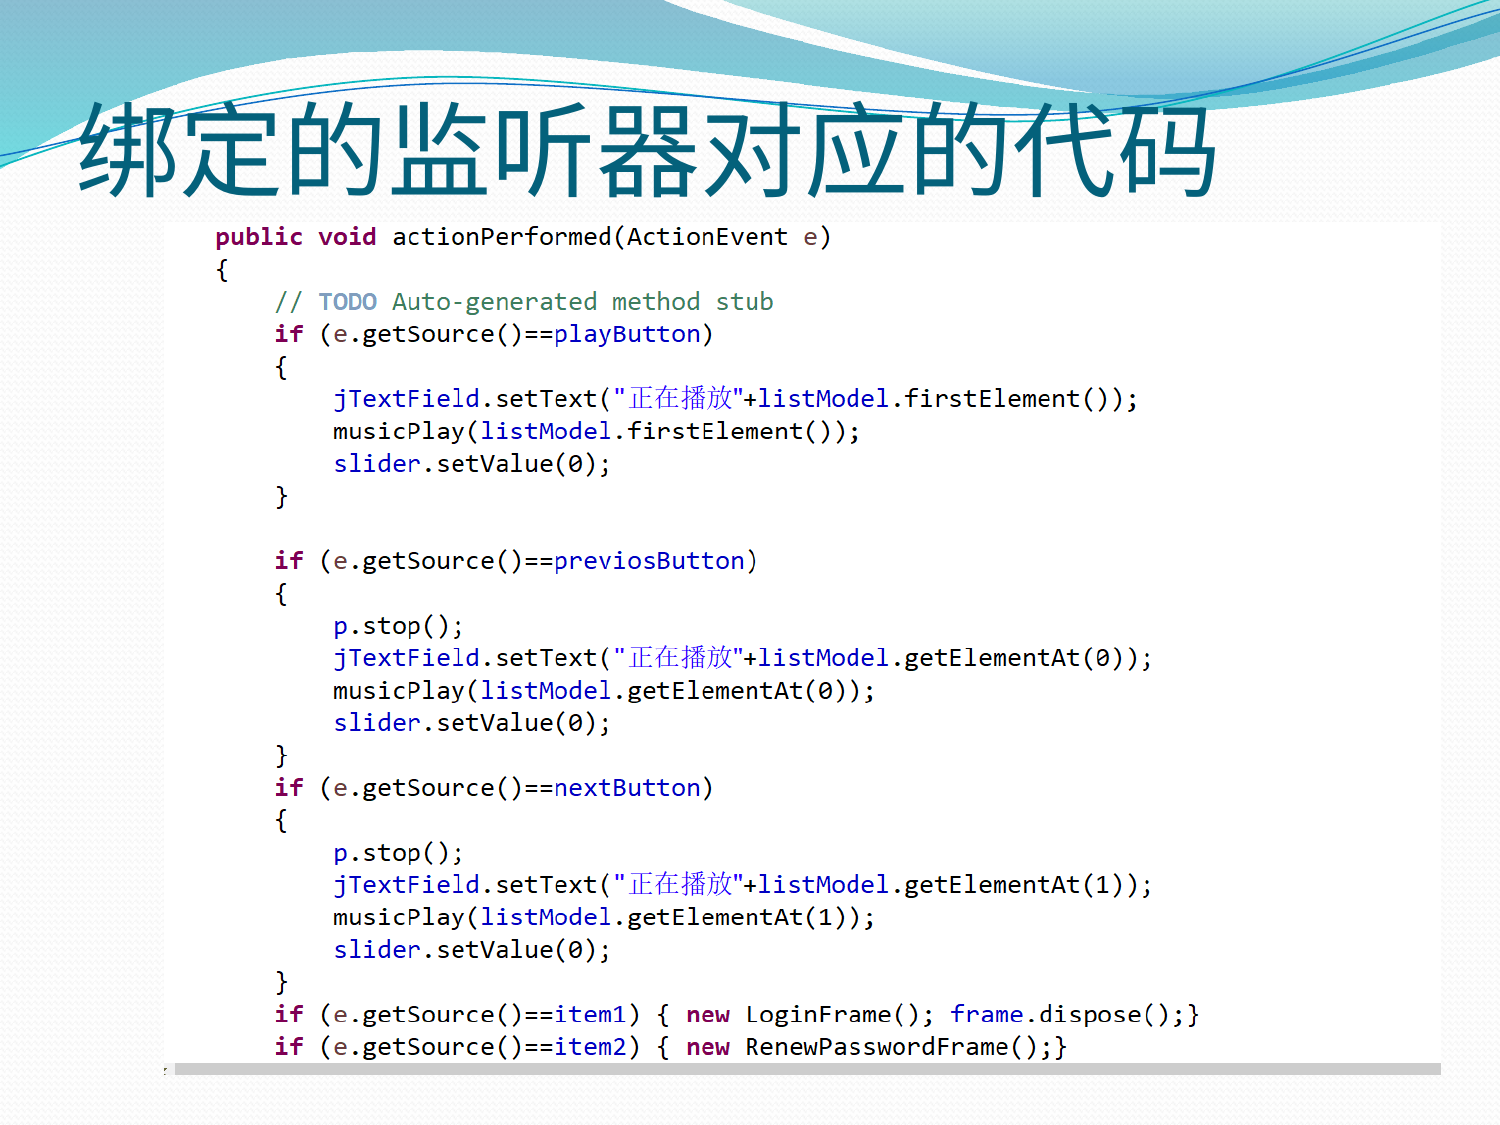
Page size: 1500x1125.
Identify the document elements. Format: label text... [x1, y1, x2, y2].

picture [163, 222, 1442, 1075]
title 绑定的监听器对应的代码 [75, 58, 1425, 211]
